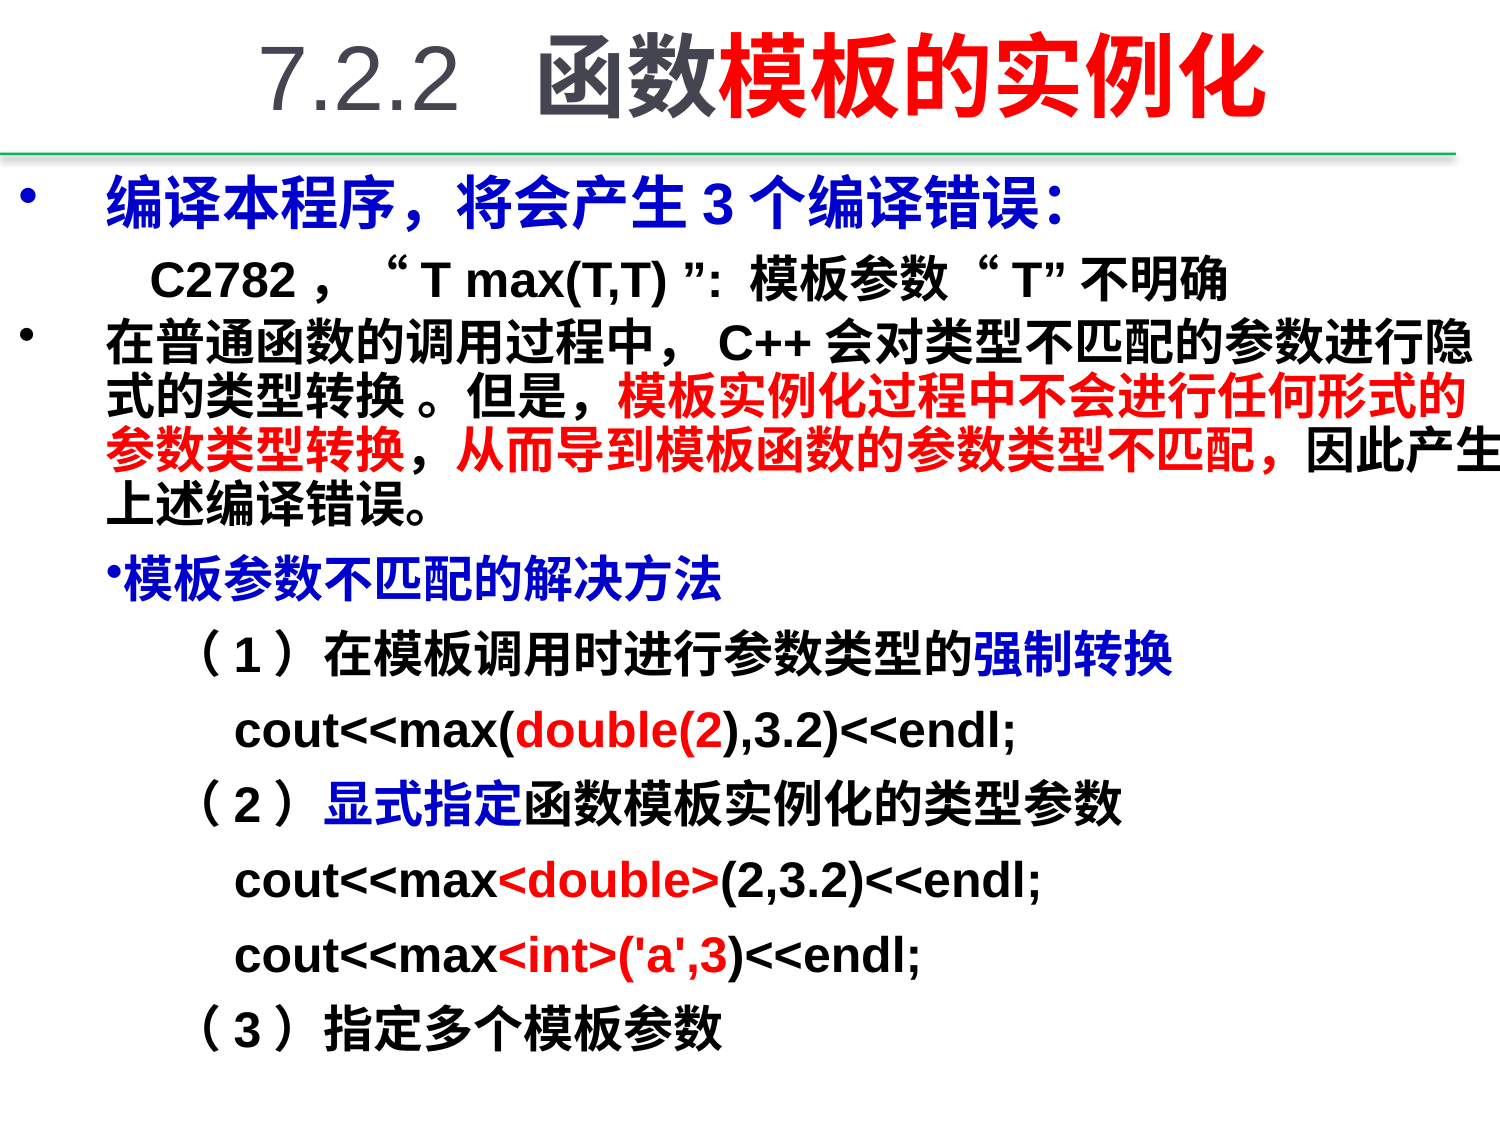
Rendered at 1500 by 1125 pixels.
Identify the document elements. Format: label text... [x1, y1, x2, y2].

title 7.2.2 函数模板的实例化 [125, 0, 1401, 151]
list 编译本程序，将会产生3个编译错误： C2782，“T max(T,T) ”: 模板参数“T”不明确 在普通函数的调用过程中，C++会对类型不匹配的参数进行隐式的类型转换 。但是，模板实例化过程中不会进行任何形式的参数类型转换，从而导到模板函数的参数类型不匹配，因此产生上述编译错误。 模板参数不匹配的解决方法 （1）在模板调用时进行参数类型的强制转换 cout<<max(double(2),3.2)<<endl; （2）显式指定函数模板实例化的类型参数 cout<<max<double>(2,3.2)<<endl; cout<<max<int>('a',3)<<endl; （3）指定多个模板参数 [3, 166, 1500, 1086]
